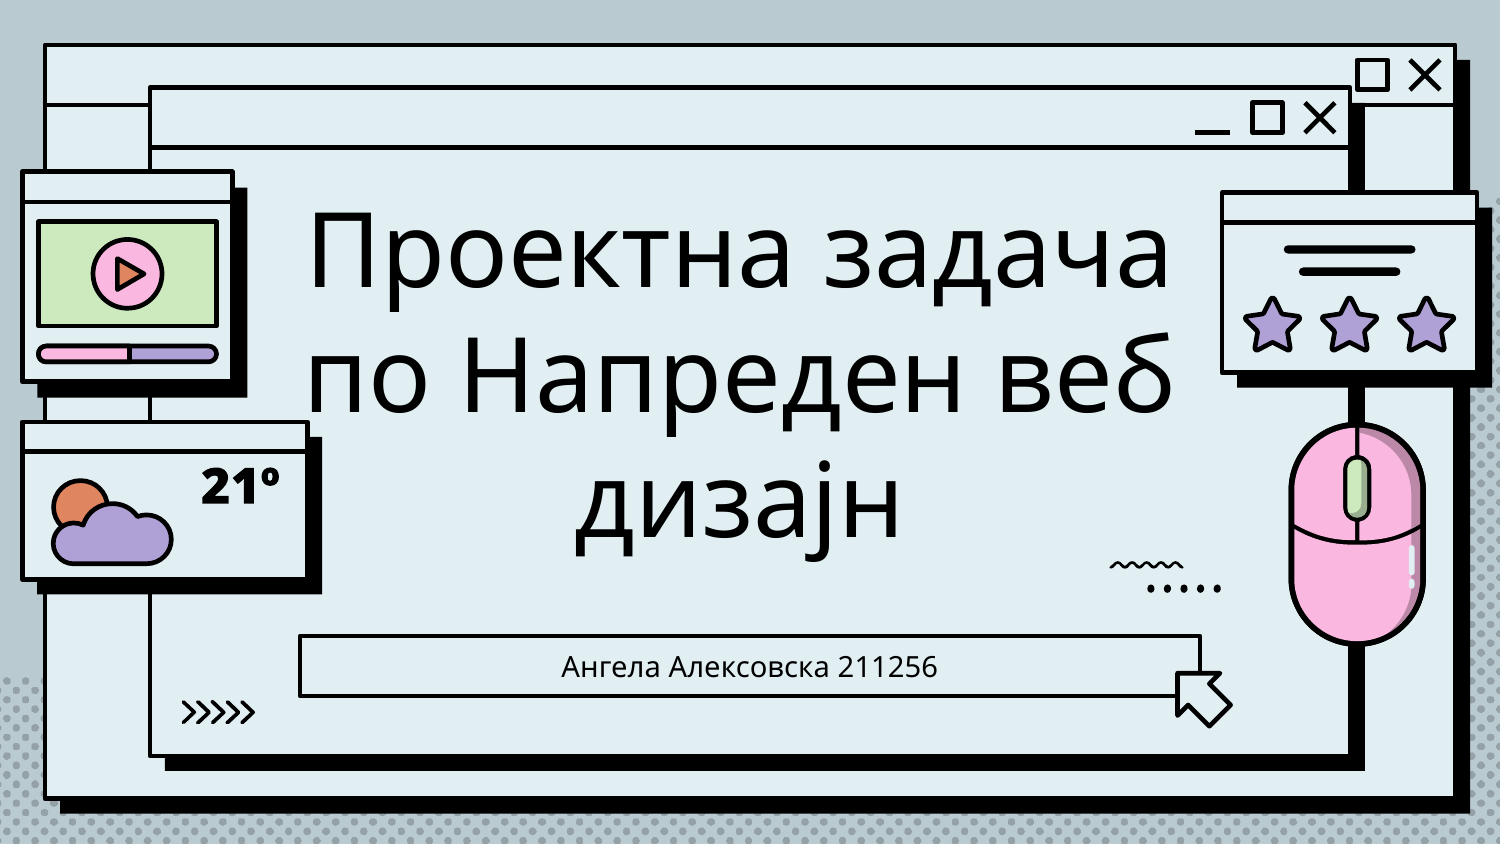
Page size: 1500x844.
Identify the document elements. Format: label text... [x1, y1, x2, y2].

subtitle Ангела Алексовска 211256 [298, 634, 1202, 698]
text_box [1221, 192, 1493, 389]
text_box [240, 700, 256, 724]
text_box [225, 700, 240, 724]
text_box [22, 421, 323, 595]
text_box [1288, 421, 1427, 648]
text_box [1108, 559, 1223, 595]
text_box [182, 700, 197, 724]
text_box [1177, 673, 1231, 727]
text_box [210, 699, 226, 724]
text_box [22, 171, 248, 398]
text_box [196, 700, 211, 724]
title Проектна задача по Напреден веб дизајн [236, 156, 1244, 586]
